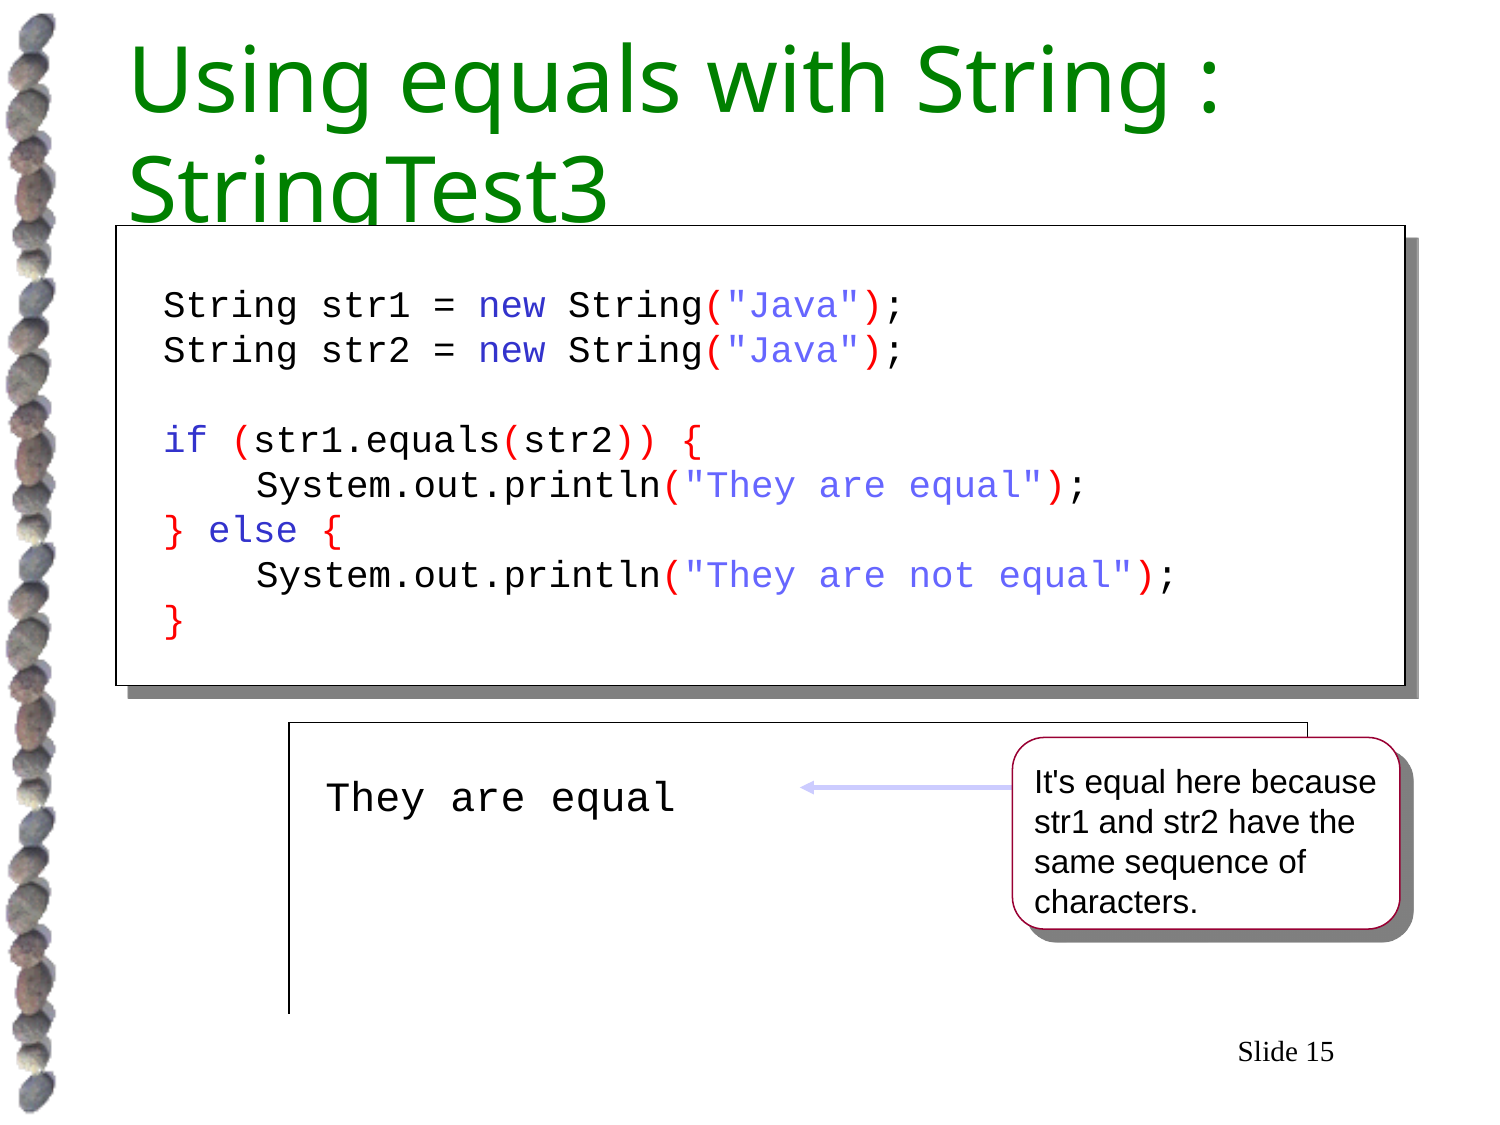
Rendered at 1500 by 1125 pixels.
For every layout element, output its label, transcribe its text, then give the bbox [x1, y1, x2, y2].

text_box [288, 722, 1308, 1015]
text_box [115, 225, 1406, 686]
title Using equals with String : StringTest3 [112, 75, 1388, 188]
slide_number Slide 15 [1037, 1024, 1351, 1101]
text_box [1012, 737, 1401, 930]
picture [0, 0, 65, 1125]
